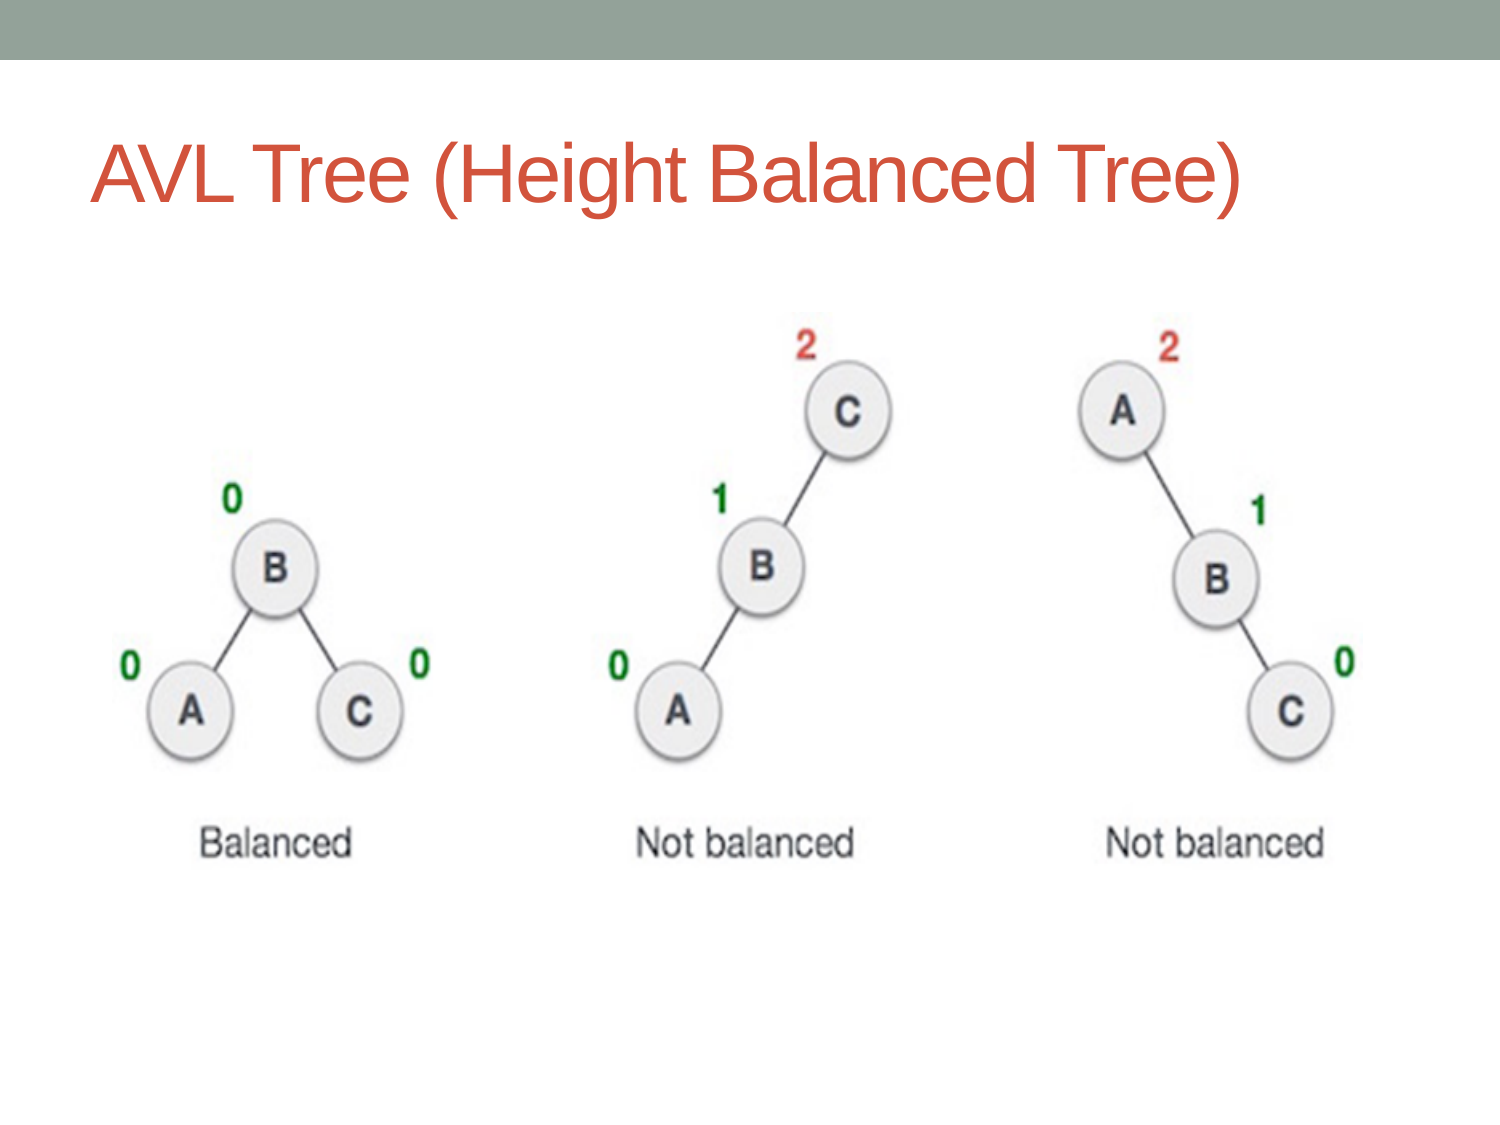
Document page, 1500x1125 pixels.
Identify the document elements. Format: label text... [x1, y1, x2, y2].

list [112, 312, 1364, 876]
title AVL Tree (Height Balanced Tree) [75, 87, 1425, 250]
